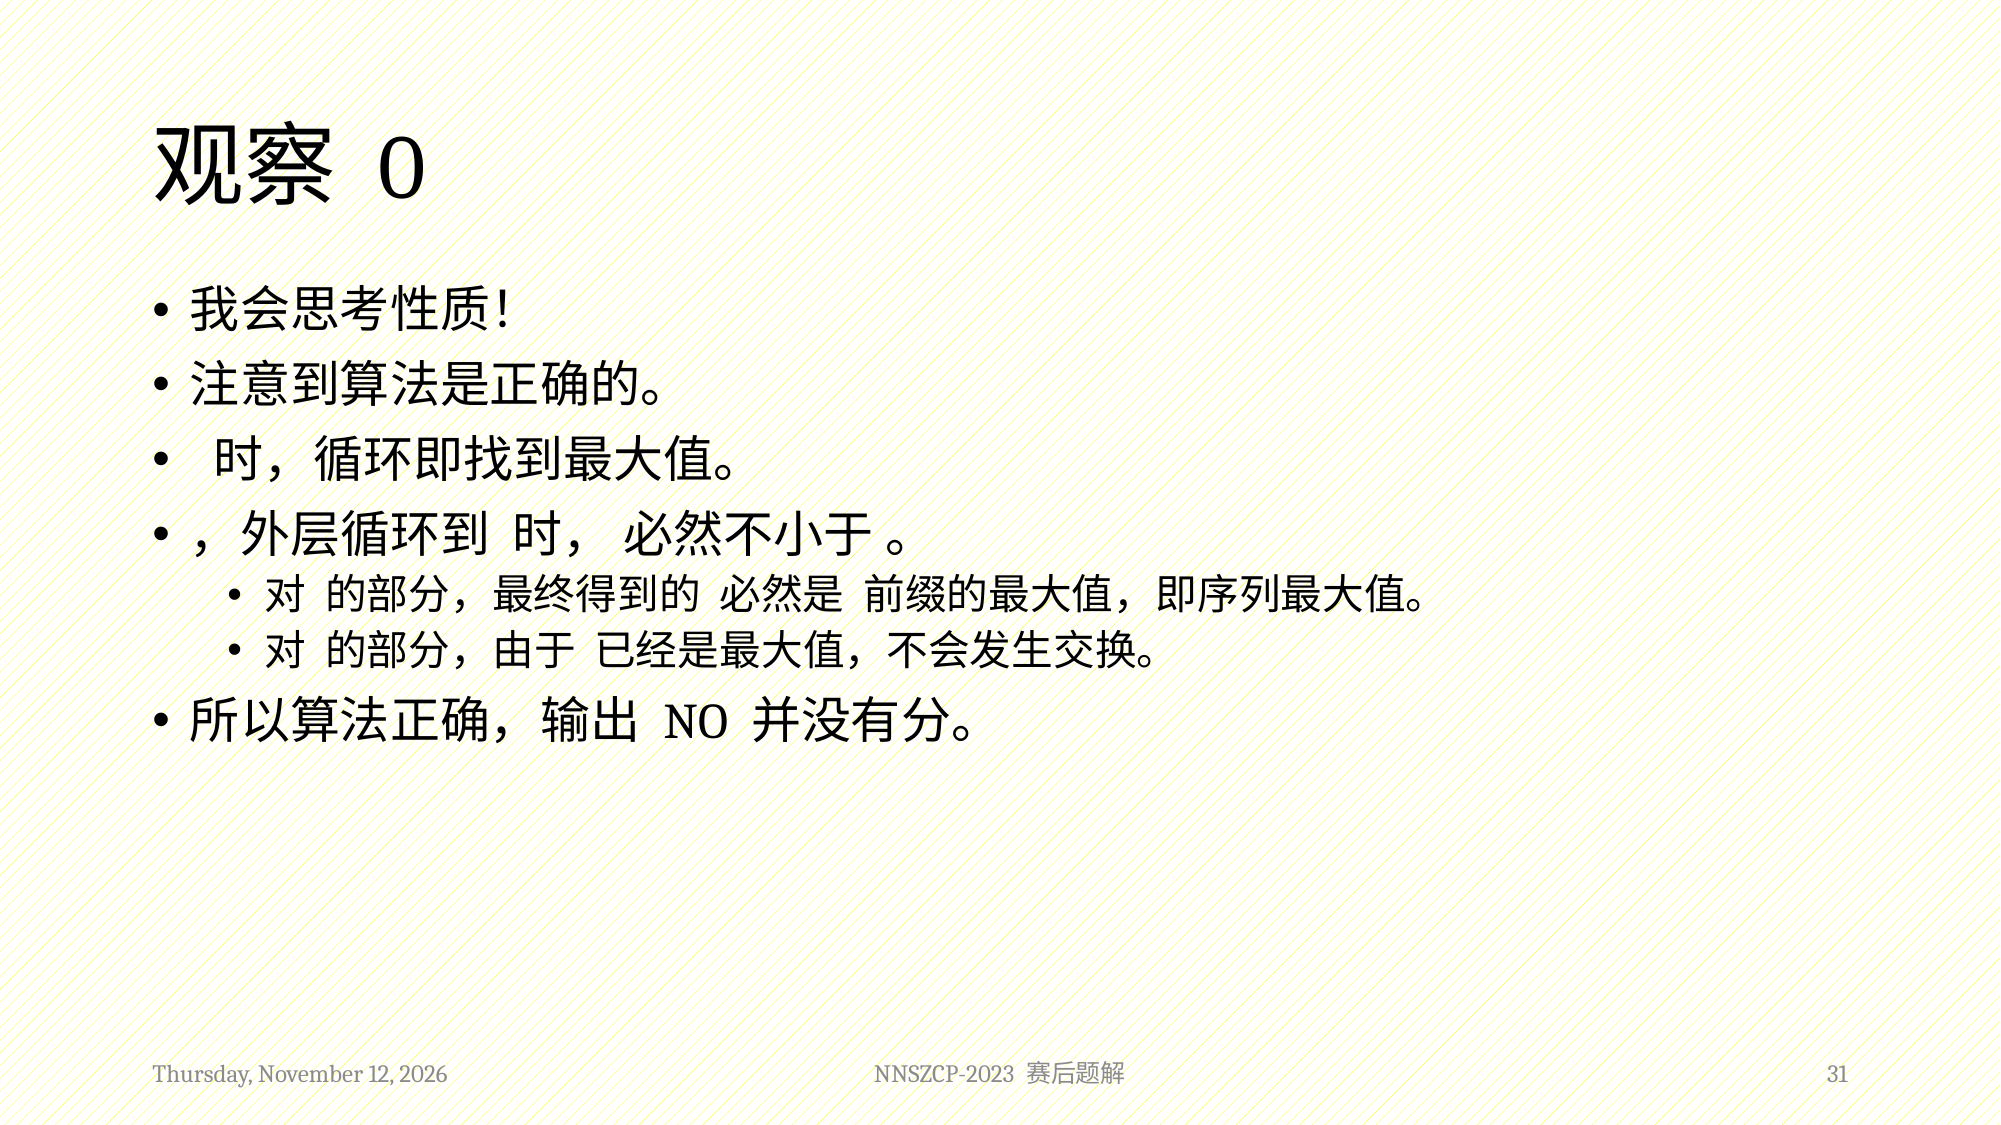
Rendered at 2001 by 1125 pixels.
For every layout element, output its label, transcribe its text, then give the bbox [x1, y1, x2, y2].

slide_number 31 [1412, 1042, 1863, 1103]
footer NNSZCP-2023 赛后题解 [662, 1042, 1338, 1103]
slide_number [137, 1042, 588, 1103]
title 观察 0 [137, 59, 1863, 278]
